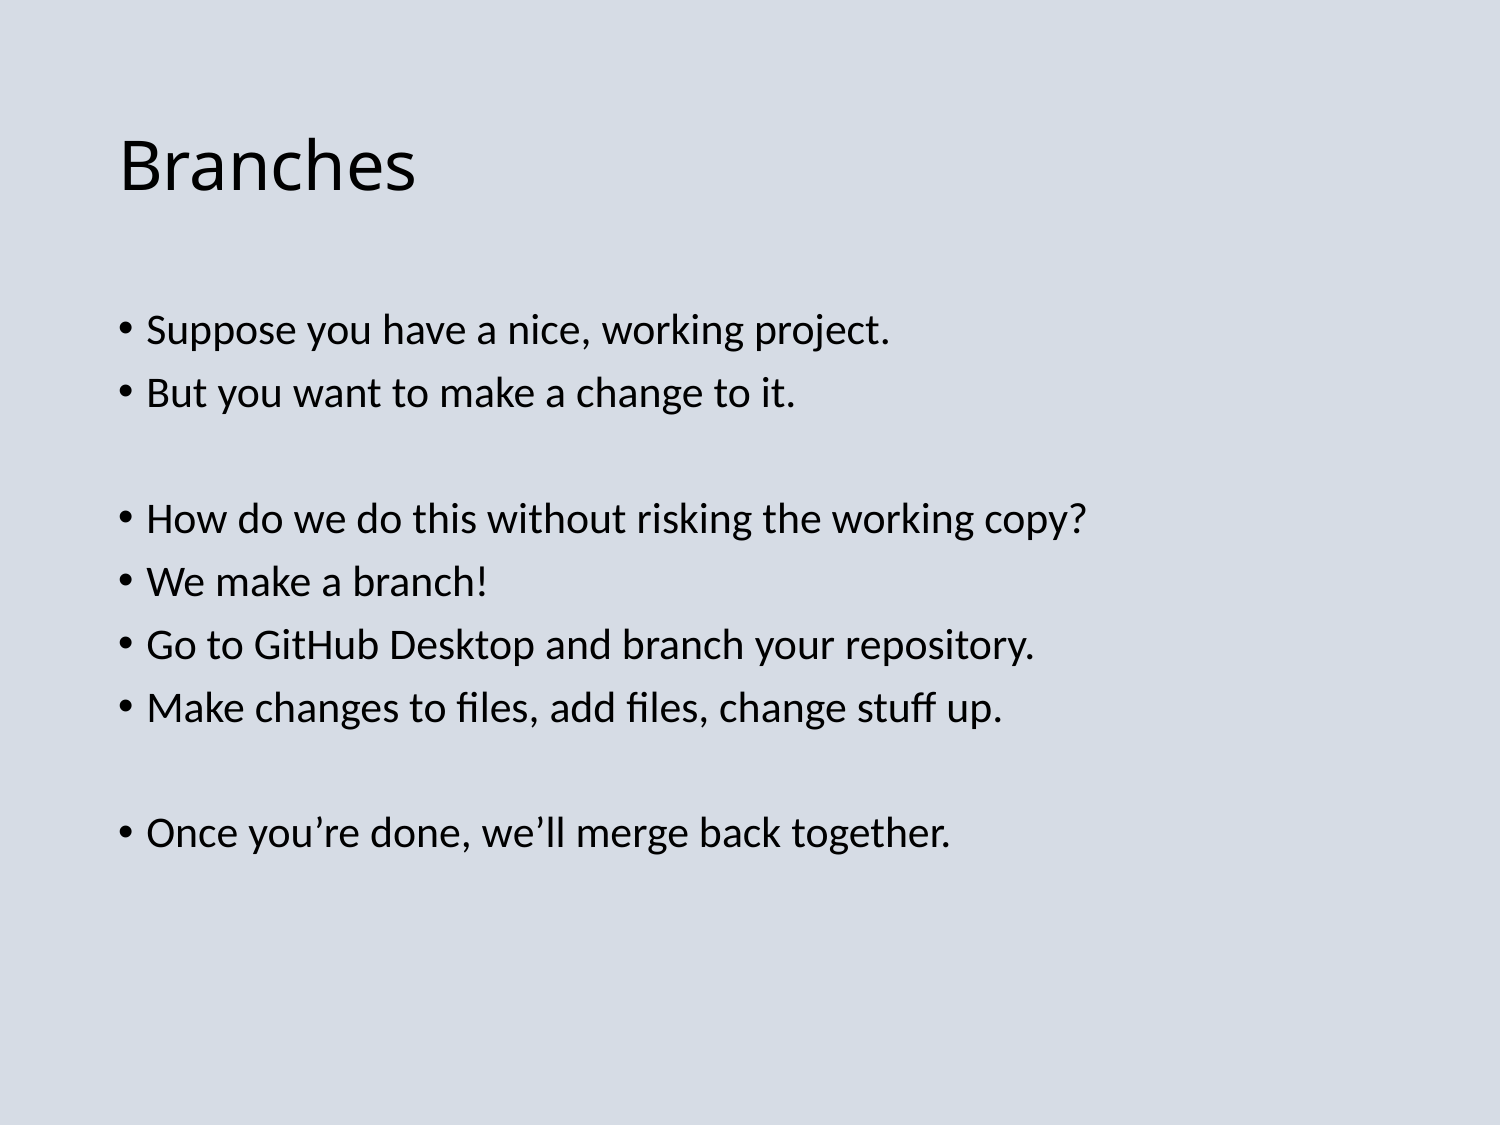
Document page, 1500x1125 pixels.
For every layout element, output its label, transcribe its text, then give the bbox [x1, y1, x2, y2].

list Suppose you have a nice, working project. But you want to make a change to it. How do we do this without risking the working copy? We make a branch! Go to GitHub Desktop and branch your repository. Make changes to files, add files, change stuff up. Once you’re done, we’ll merge back together. [103, 299, 1397, 1014]
title Branches [103, 59, 1397, 278]
